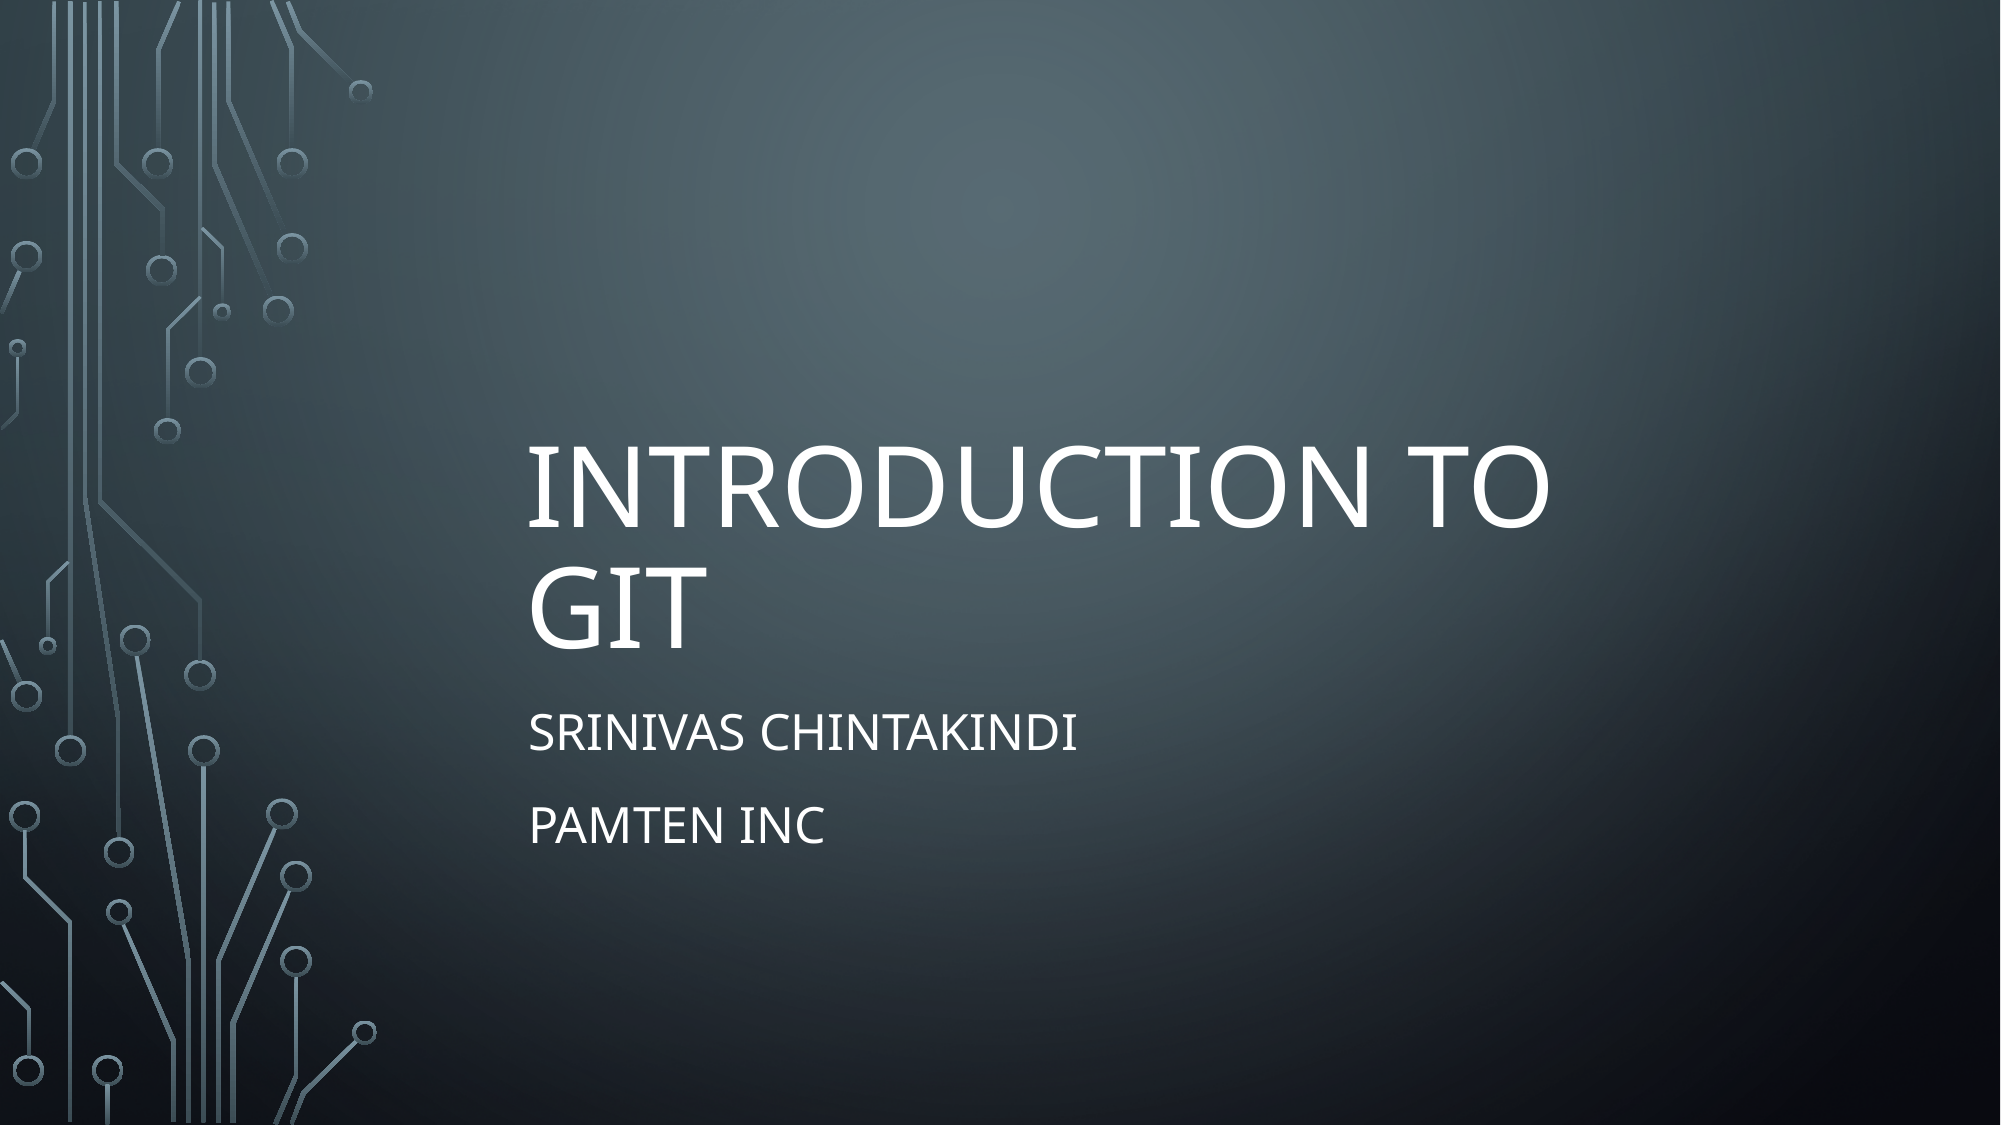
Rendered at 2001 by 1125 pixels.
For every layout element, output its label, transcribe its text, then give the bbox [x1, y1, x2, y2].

title Introduction to git [510, 184, 1750, 681]
subtitle Srinivas Chintakindi Pamten inc [513, 680, 1750, 863]
